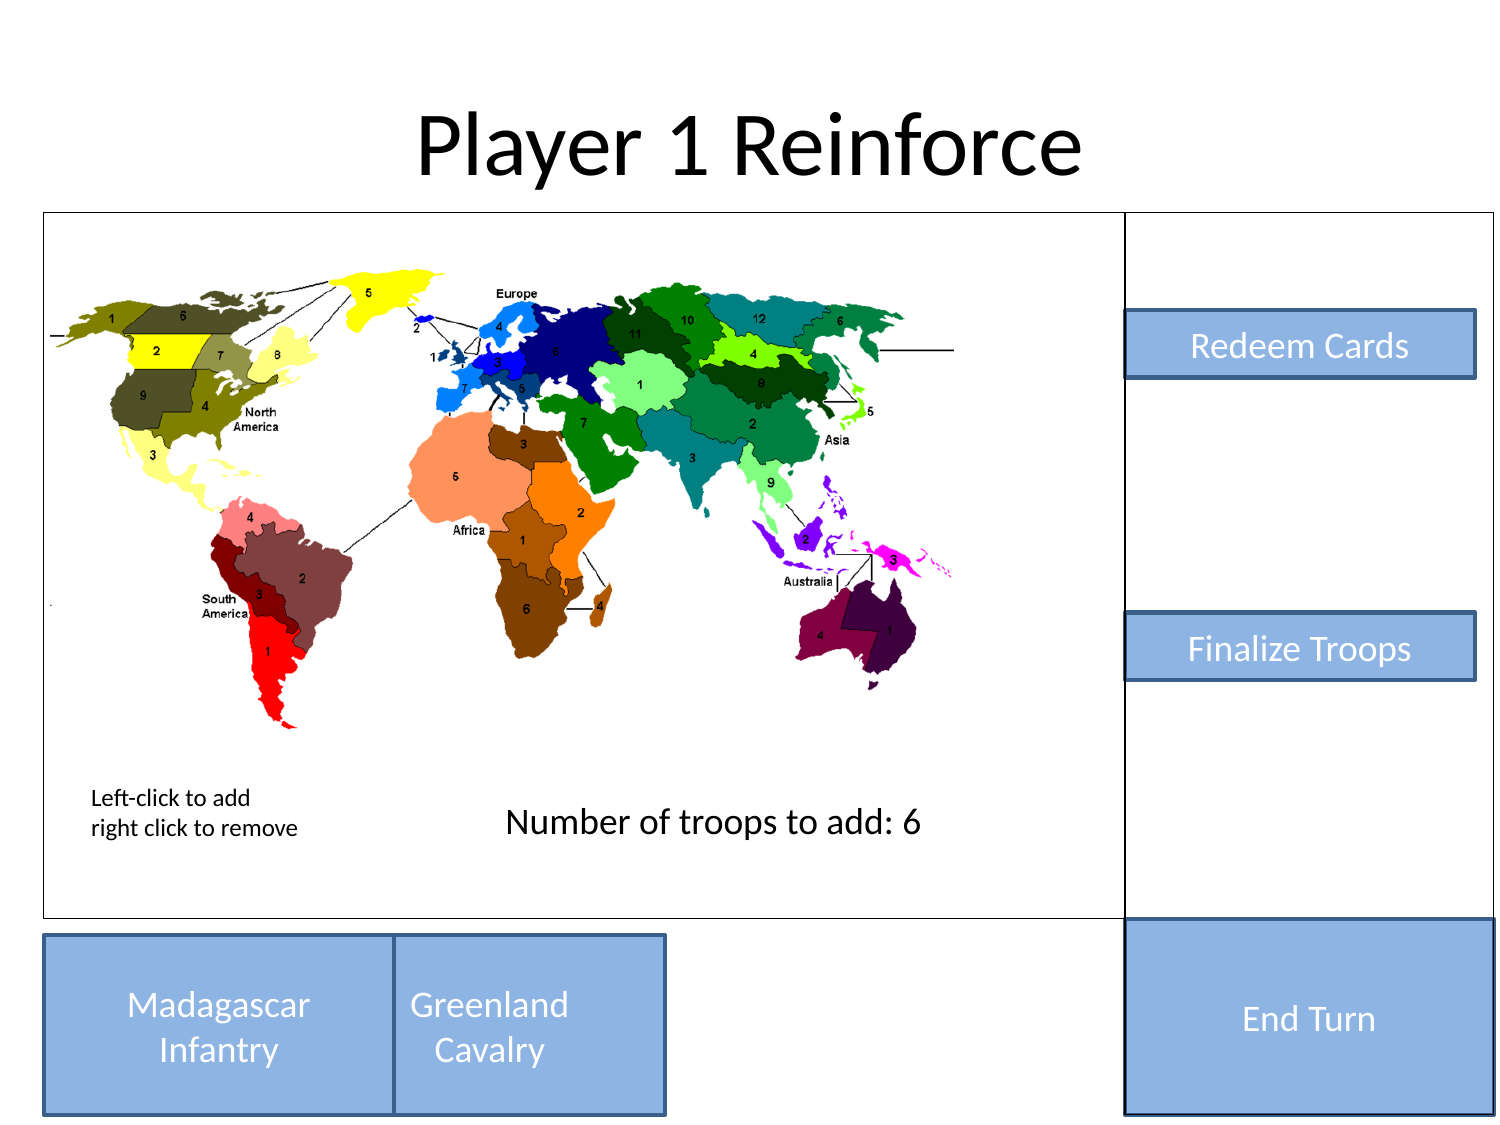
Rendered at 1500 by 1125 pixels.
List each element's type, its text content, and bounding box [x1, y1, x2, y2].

text_box [1123, 210, 1496, 1117]
title Player 1 Reinforce [75, 45, 1425, 210]
picture [49, 259, 954, 741]
text_box Greenland Cavalry [395, 933, 667, 1117]
text_box Madagascar Infantry [42, 933, 396, 1117]
text_box [42, 210, 1123, 921]
